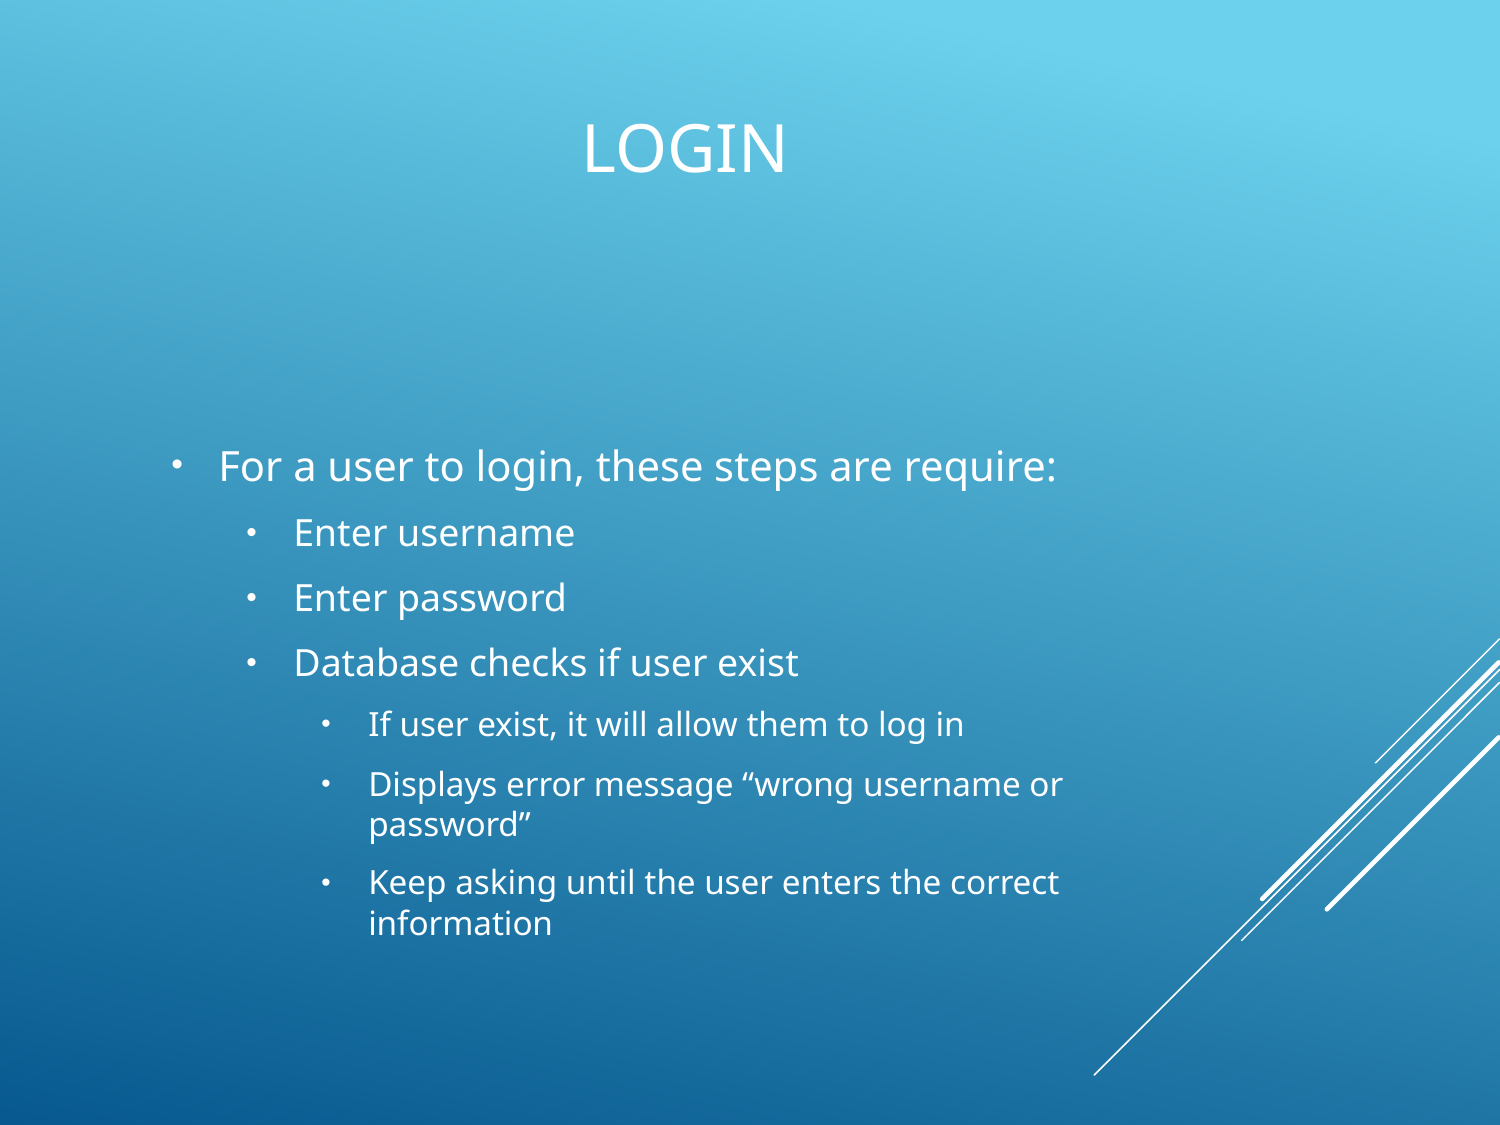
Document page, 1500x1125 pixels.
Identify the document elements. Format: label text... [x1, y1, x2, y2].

title Login [156, 20, 1232, 271]
list For a user to login, these steps are require: Enter username Enter password Database checks if user exist If user exist, it will allow them to log in Displays error message “wrong username or password” Keep asking until the user enters the correct information [156, 381, 1232, 1000]
